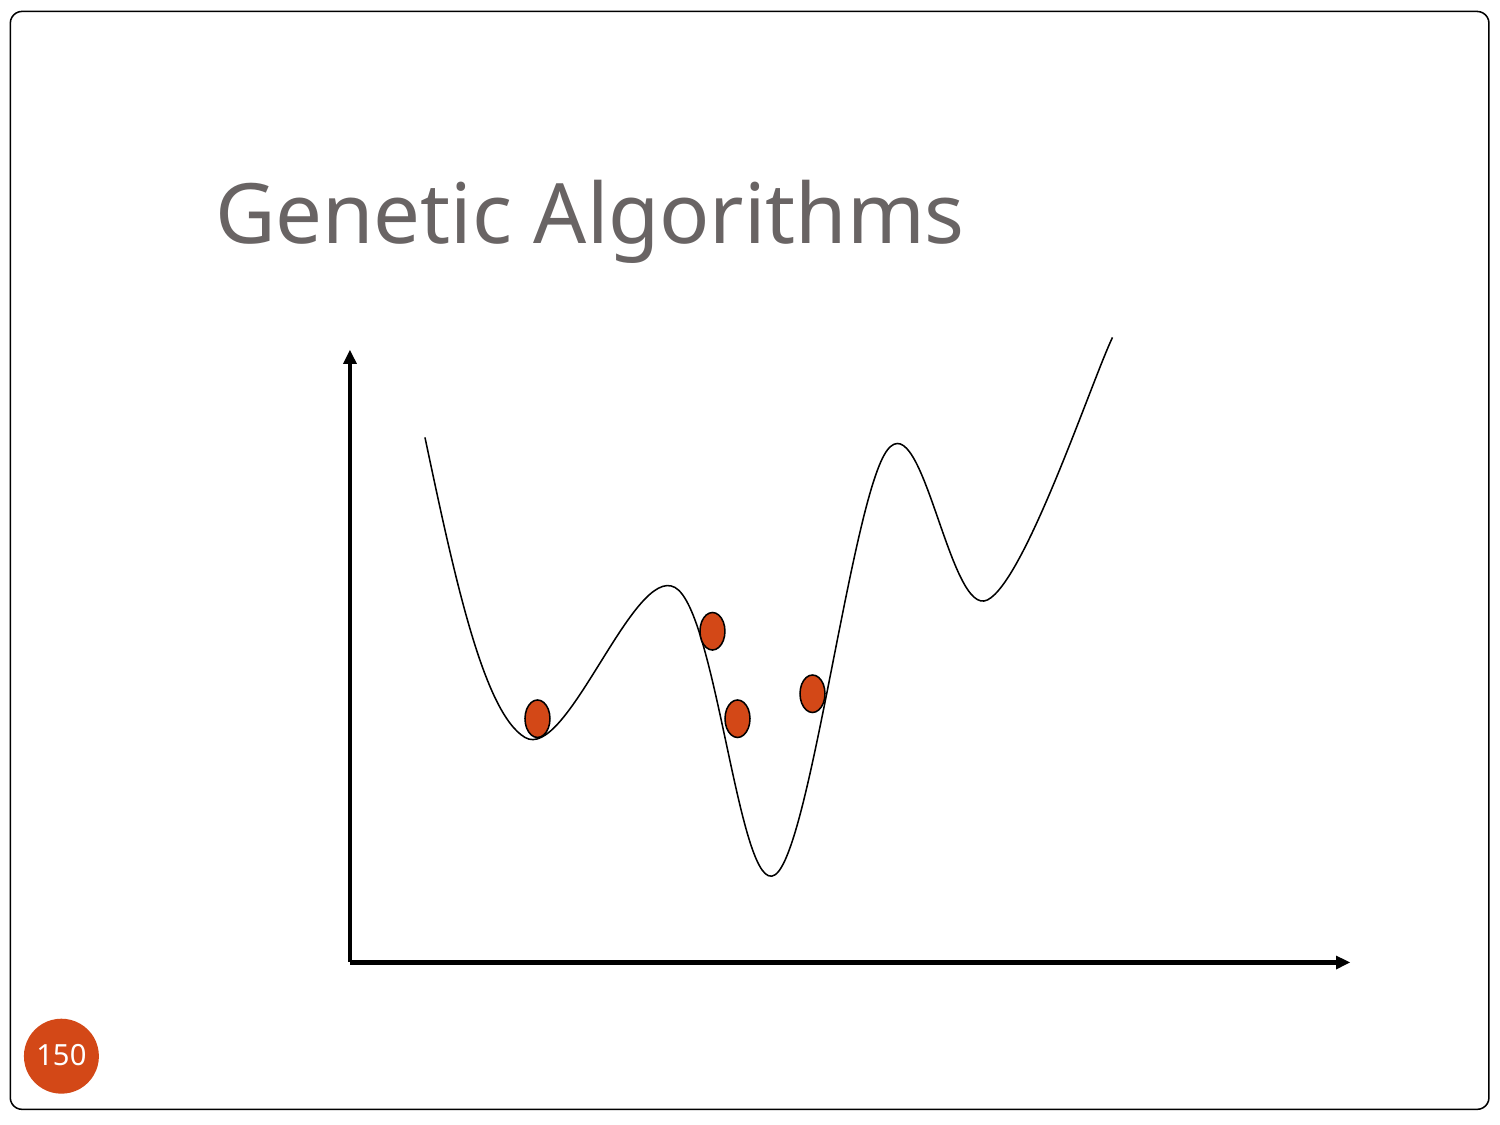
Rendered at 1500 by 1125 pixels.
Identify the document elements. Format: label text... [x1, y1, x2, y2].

text_box [525, 699, 550, 738]
text_box [800, 675, 826, 713]
text_box [699, 612, 725, 651]
text_box [424, 337, 1113, 877]
text_box [725, 699, 751, 738]
text_box ‹#› [23, 1018, 99, 1094]
title Genetic Algorithms [200, 140, 1479, 275]
